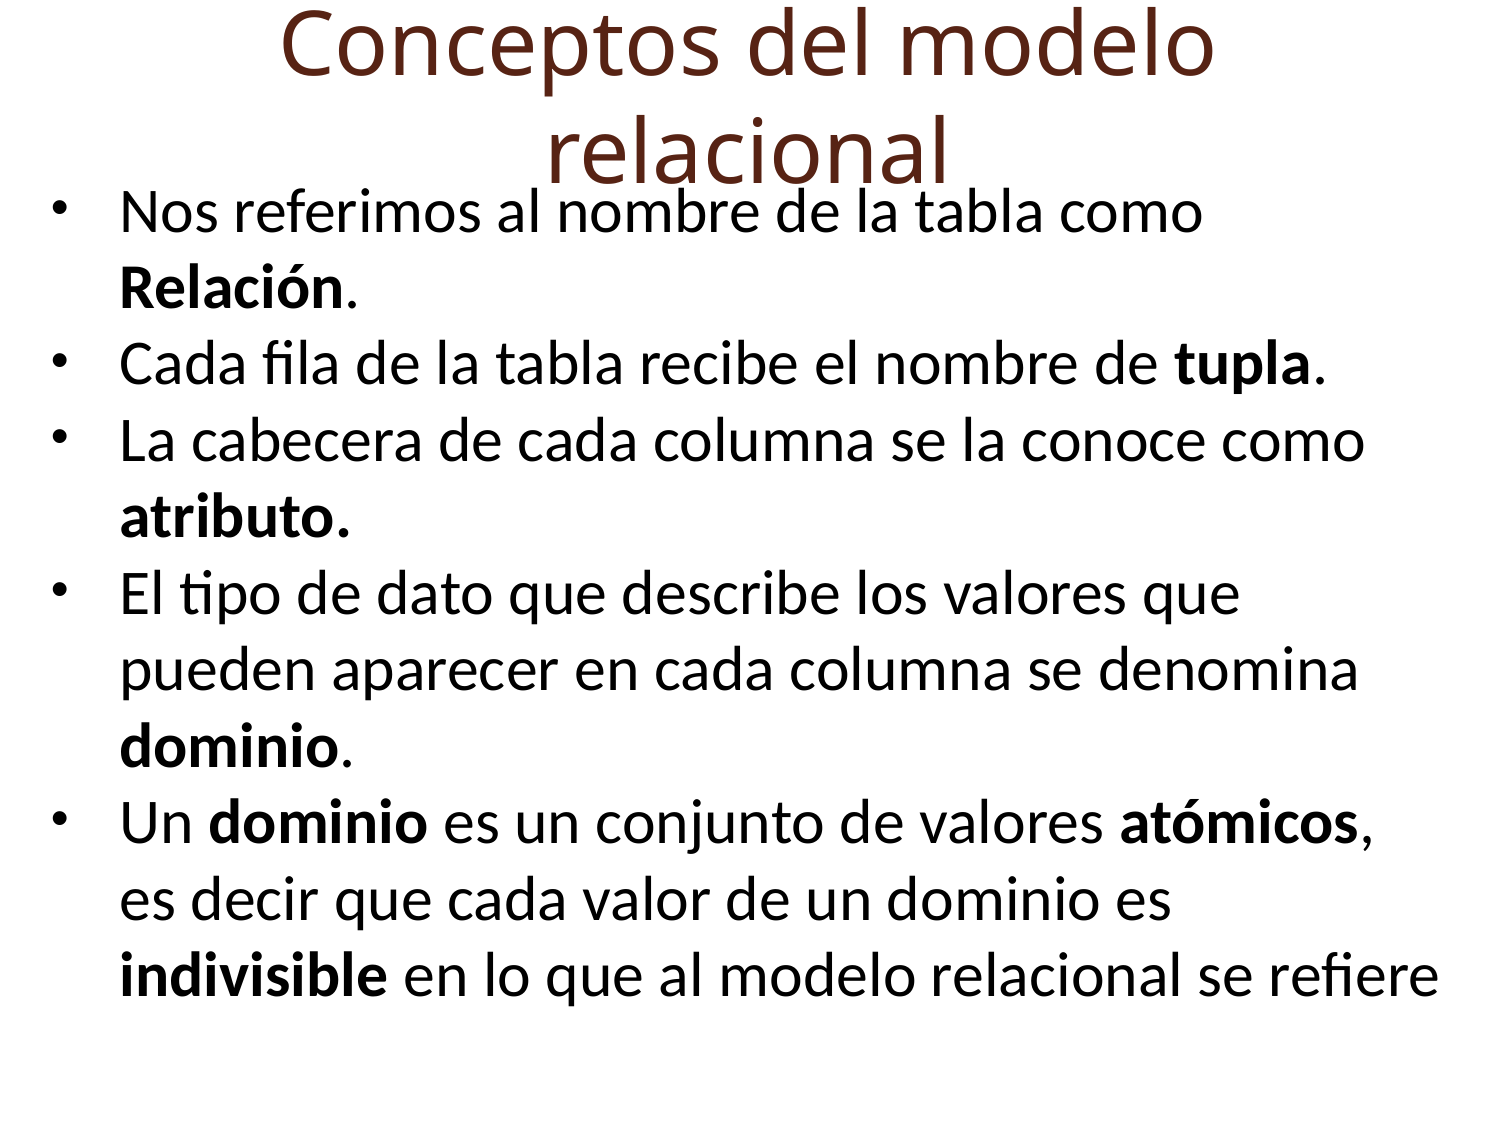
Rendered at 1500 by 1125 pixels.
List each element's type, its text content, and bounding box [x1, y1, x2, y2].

text_box Nos referimos al nombre de la tabla como Relación. Cada fila de la tabla recibe el nombre de tupla. La cabecera de cada columna se la conoce como atributo. El tipo de dato que describe los valores que pueden aparecer en cada columna se denomina dominio. Un dominio es un conjunto de valores atómicos, es decir que cada valor de un dominio es indivisible en lo que al modelo relacional se refiere [36, 161, 1460, 1079]
text_box Conceptos del modelo relacional [76, 0, 1420, 161]
